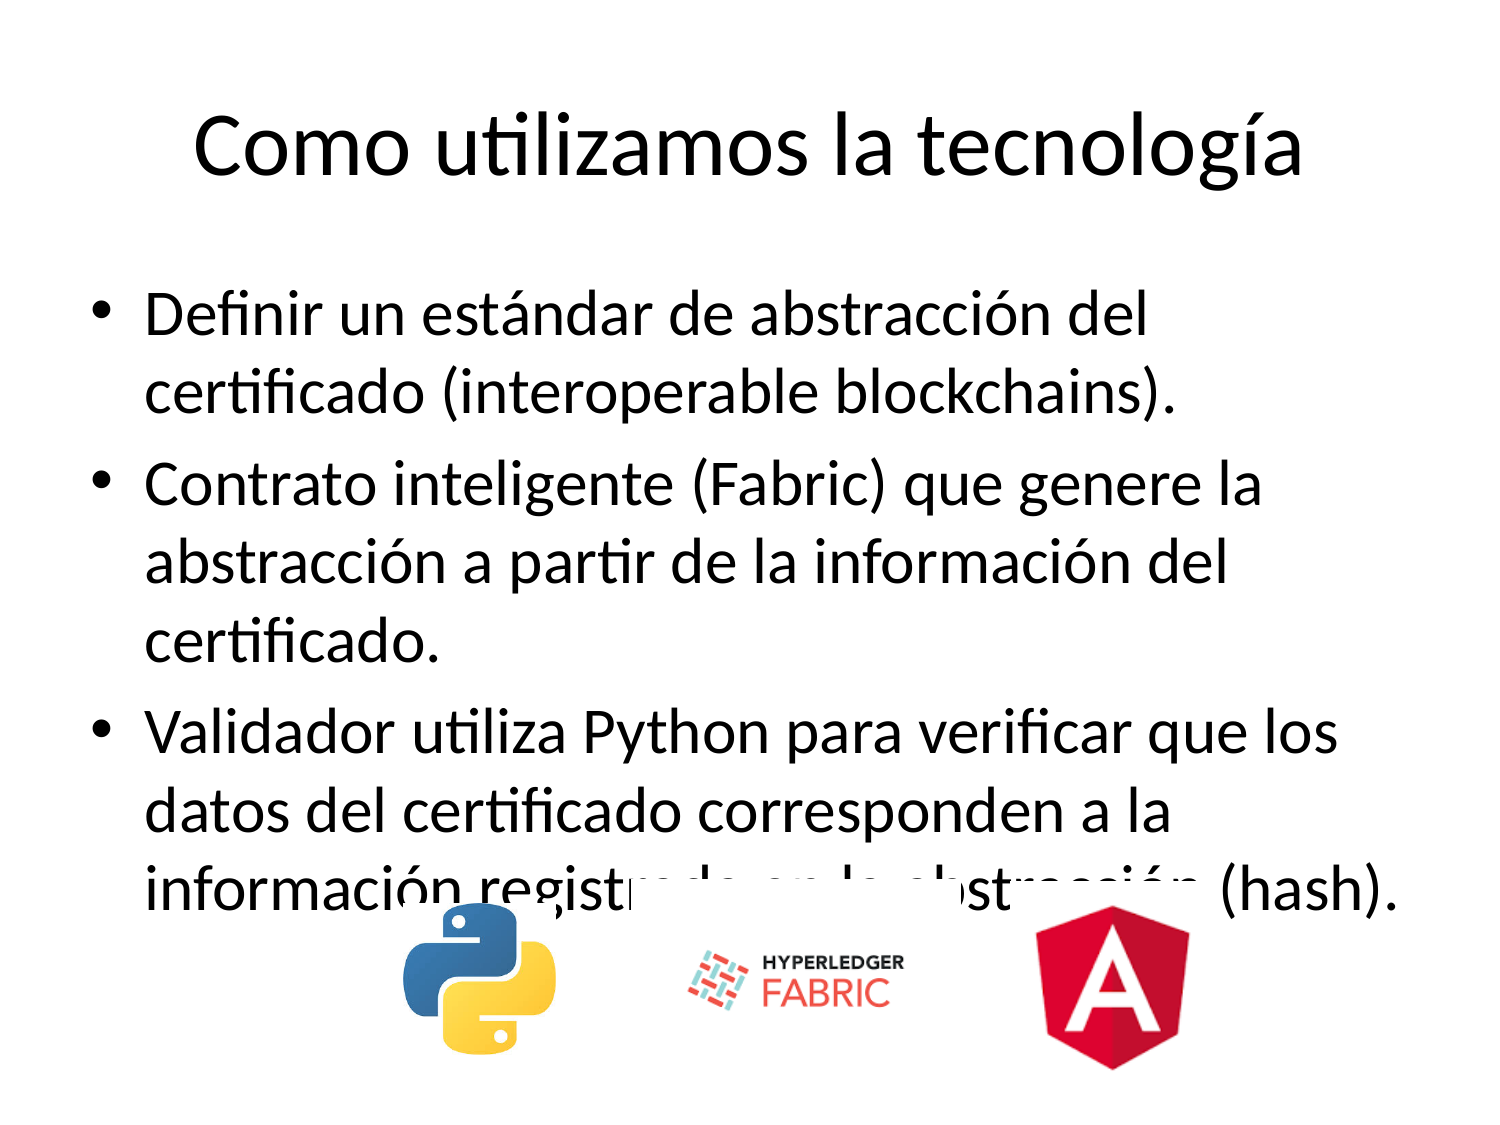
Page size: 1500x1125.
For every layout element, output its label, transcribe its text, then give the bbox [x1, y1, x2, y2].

picture [631, 879, 961, 1082]
picture [1010, 880, 1216, 1086]
list Definir un estándar de abstracción del certificado (interoperable blockchains). Contrato inteligente (Fabric) que genere la abstracción a partir de la información del certificado. Validador utiliza Python para verificar que los datos del certificado corresponden a la información registrada en la abstracción (hash). [75, 262, 1425, 1005]
picture [403, 902, 557, 1055]
title Como utilizamos la tecnología [75, 45, 1425, 233]
